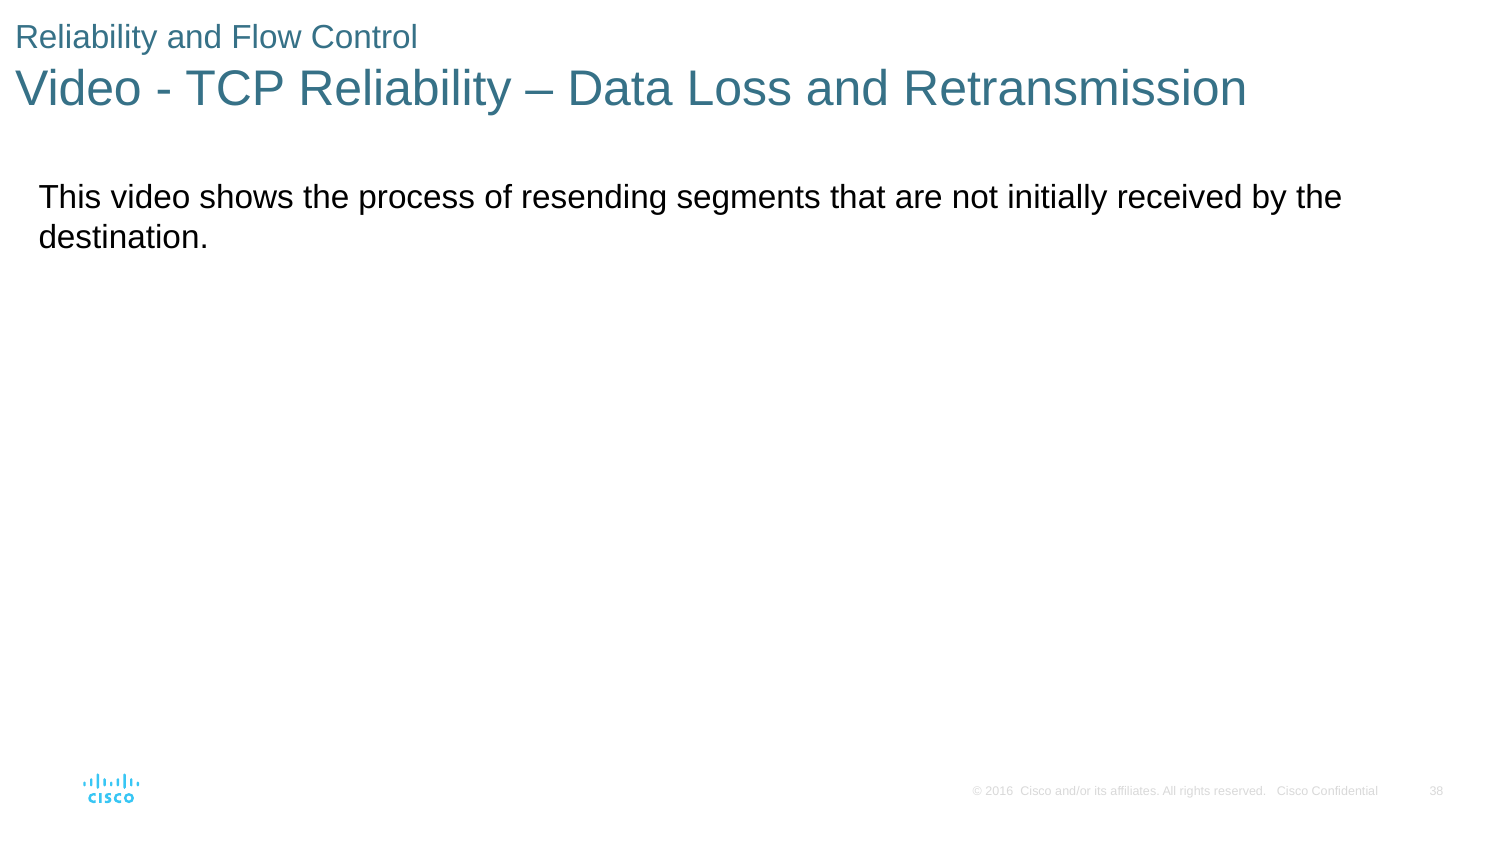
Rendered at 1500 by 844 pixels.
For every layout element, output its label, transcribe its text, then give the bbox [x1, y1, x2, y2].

list This video shows the process of resending segments that are not initially received by the destination. [23, 168, 1417, 813]
title Reliability and Flow Control Video - TCP Reliability – Data Loss and Retransmission [0, 3, 1500, 128]
